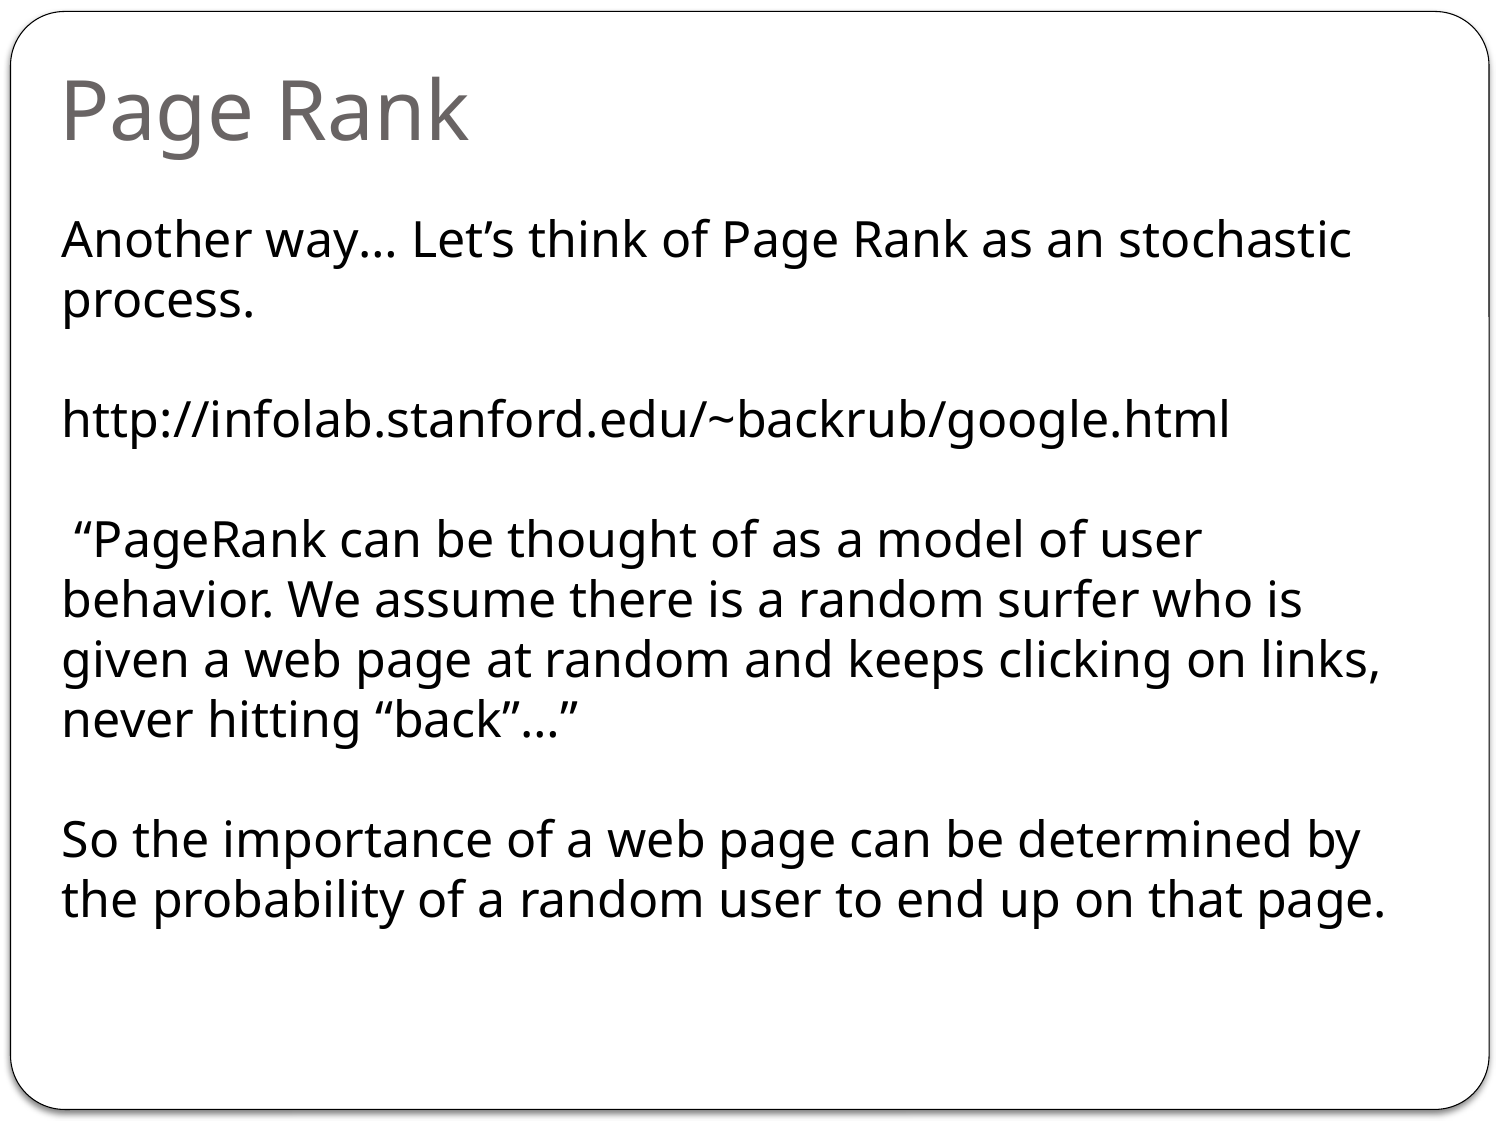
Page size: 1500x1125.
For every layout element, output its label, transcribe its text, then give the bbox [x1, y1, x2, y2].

text_box Page Rank [44, 50, 1387, 165]
text_box Another way… Let’s think of Page Rank as an stochastic process. http://infolab.stanford.edu/~backrub/google.html “PageRank can be thought of as a model of user behavior. We assume there is a random surfer who is given a web page at random and keeps clicking on links, never hitting “back”…” So the importance of a web page can be determined by the probability of a random user to end up on that page. [47, 199, 1426, 995]
